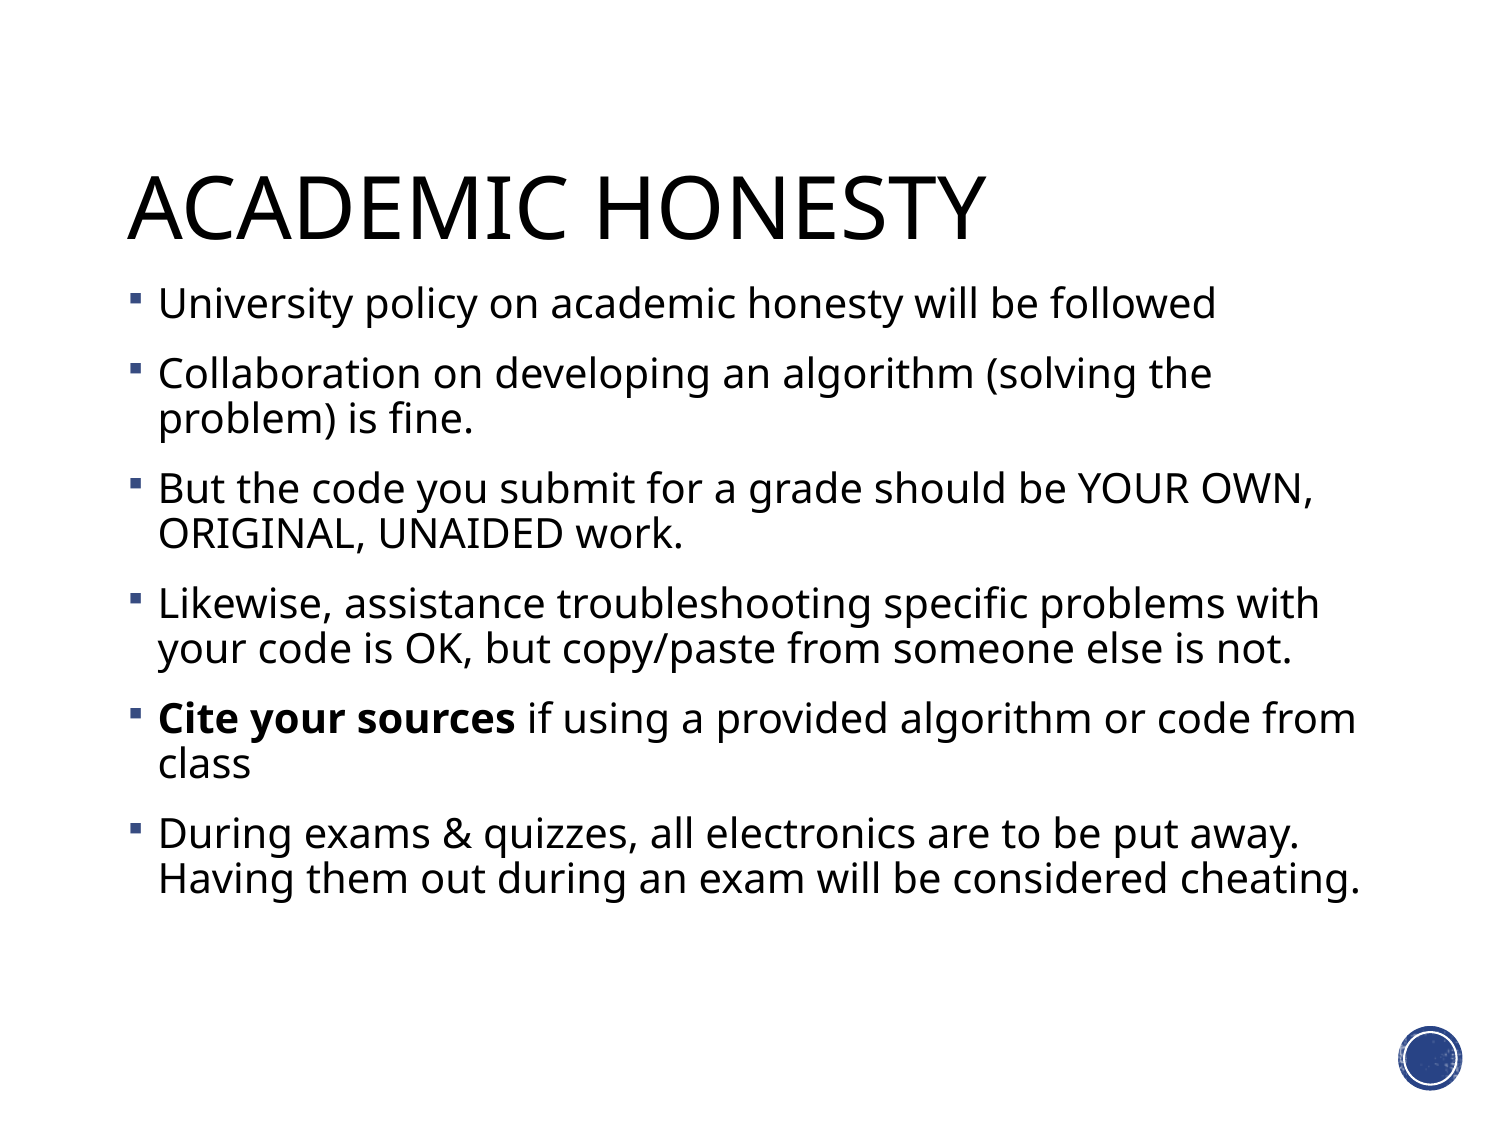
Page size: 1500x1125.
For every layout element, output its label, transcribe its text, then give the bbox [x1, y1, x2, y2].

list University policy on academic honesty will be followed Collaboration on developing an algorithm (solving the problem) is fine. But the code you submit for a grade should be YOUR OWN, ORIGINAL, UNAIDED work. Likewise, assistance troubleshooting specific problems with your code is OK, but copy/paste from someone else is not. Cite your sources if using a provided algorithm or code from class During exams & quizzes, all electronics are to be put away. Having them out during an exam will be considered cheating. [112, 275, 1388, 940]
title Academic Honesty [112, 79, 1388, 275]
